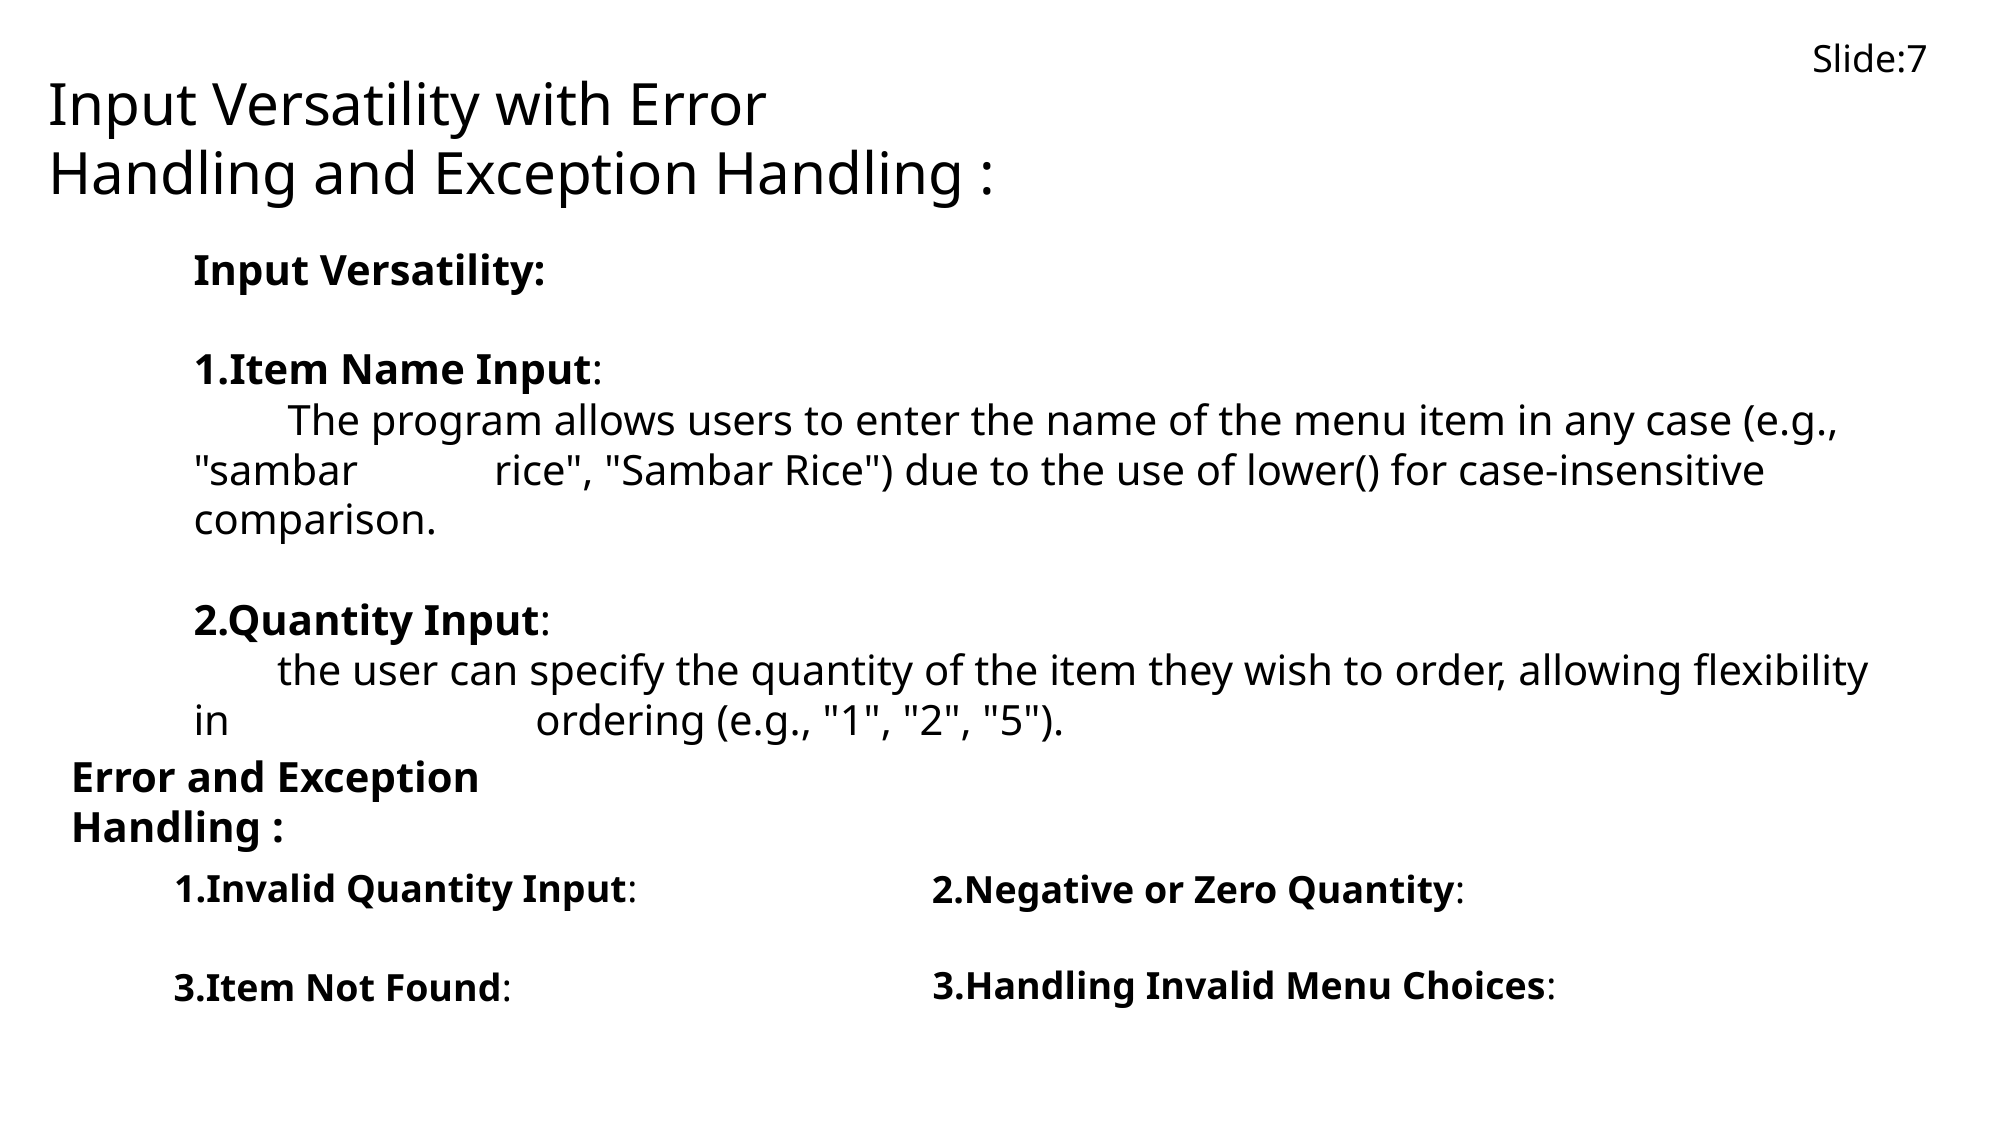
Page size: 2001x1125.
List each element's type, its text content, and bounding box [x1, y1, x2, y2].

text_box 1.Invalid Quantity Input: [159, 857, 657, 918]
text_box 3.Item Not Found: [158, 956, 627, 1017]
text_box Error and Exception Handling : [55, 743, 697, 859]
text_box Input Versatility: 1.Item Name Input: The program allows users to enter the name of the menu item in any case (e.g., "sambar rice", "Sambar Rice") due to the use of lower() for case-insensitive comparison. 2.Quantity Input: the user can specify the quantity of the item they wish to order, allowing flexibility in ordering (e.g., "1", "2", "5"). [178, 235, 1910, 751]
text_box Slide:7 [1797, 27, 2000, 88]
text_box 2.Negative or Zero Quantity: [916, 858, 1542, 919]
text_box Input Versatility with Error Handling and Exception Handling : [33, 59, 1045, 214]
text_box 3.Handling Invalid Menu Choices: [917, 955, 1586, 1016]
